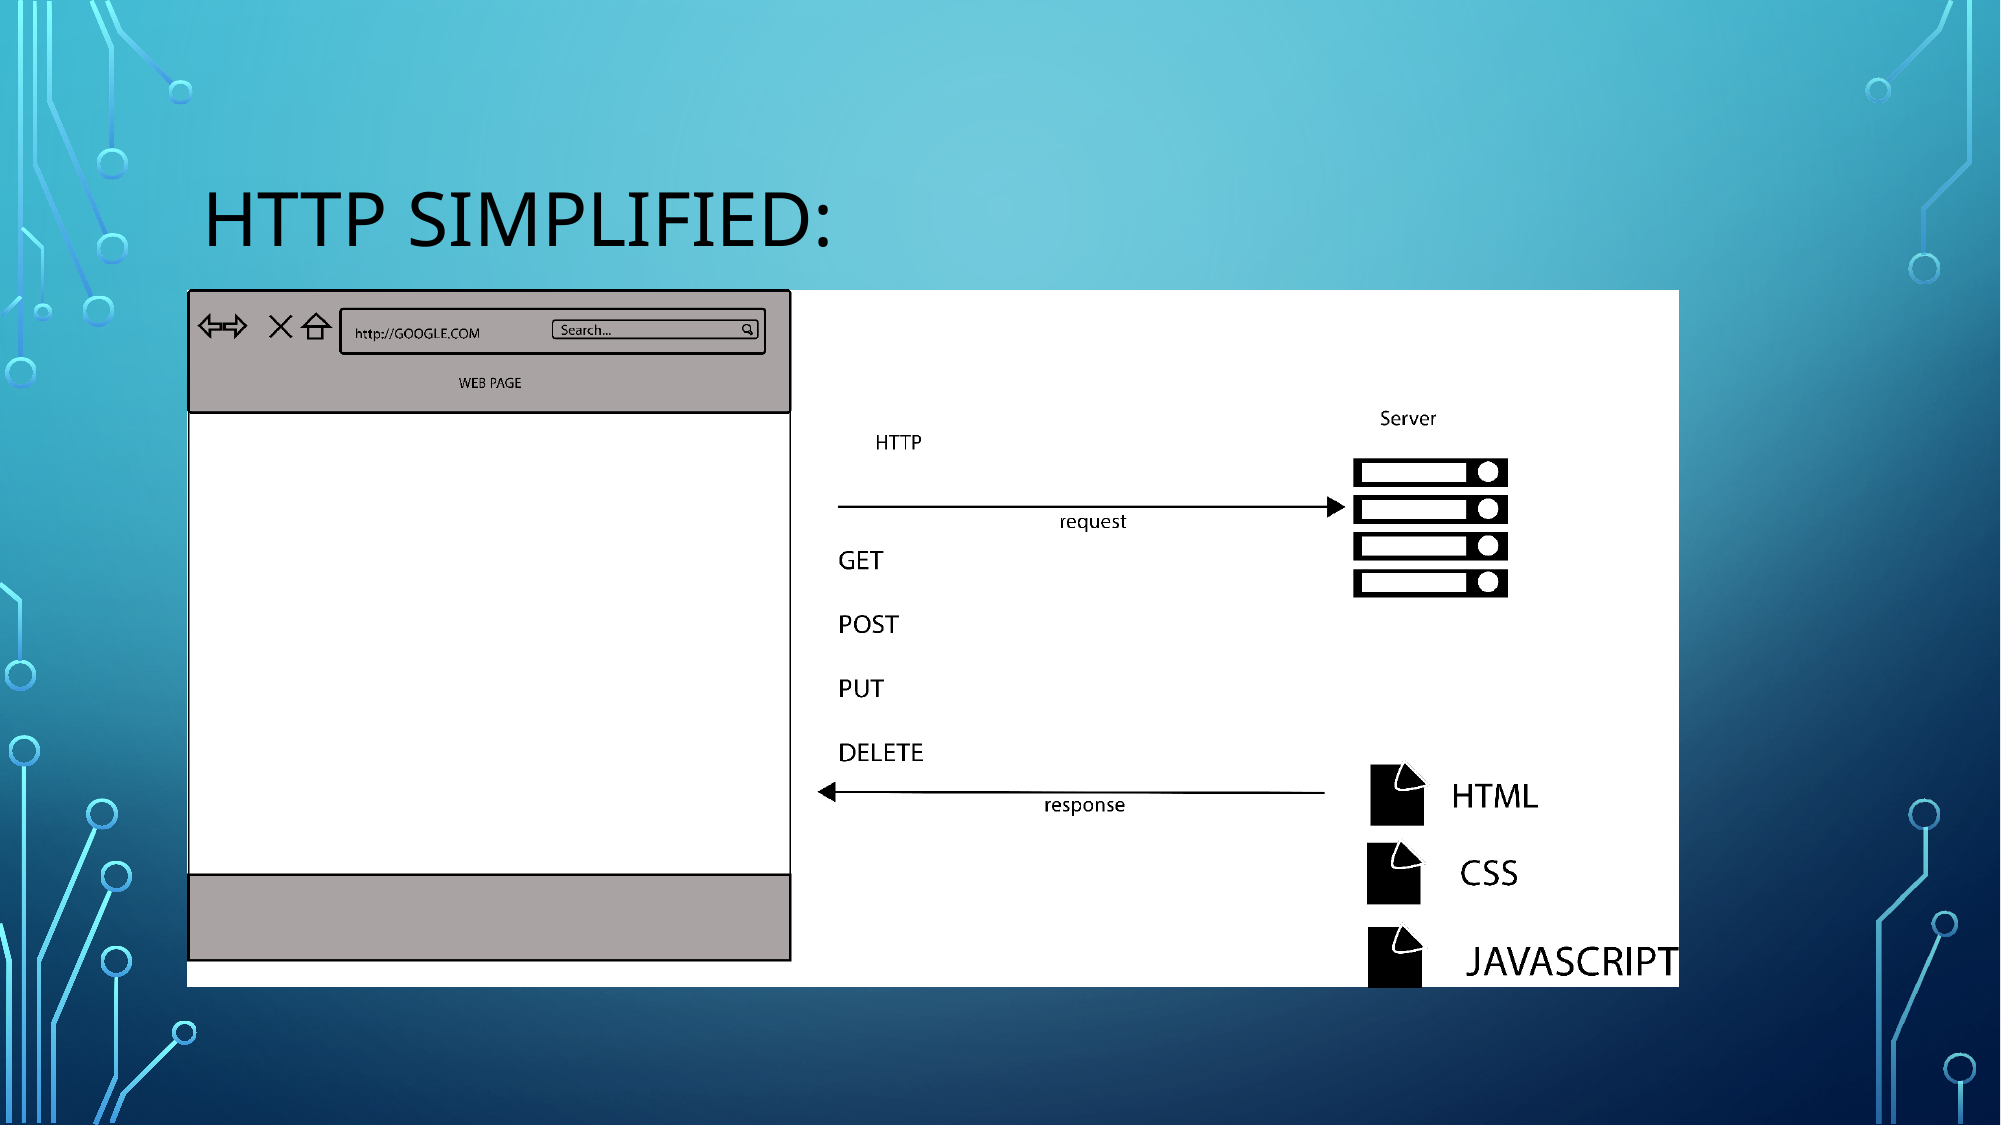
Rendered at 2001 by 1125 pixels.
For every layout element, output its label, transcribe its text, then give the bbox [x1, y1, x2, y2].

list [186, 289, 1680, 988]
title HTTP SIMPLIFIED: [187, 101, 1813, 344]
